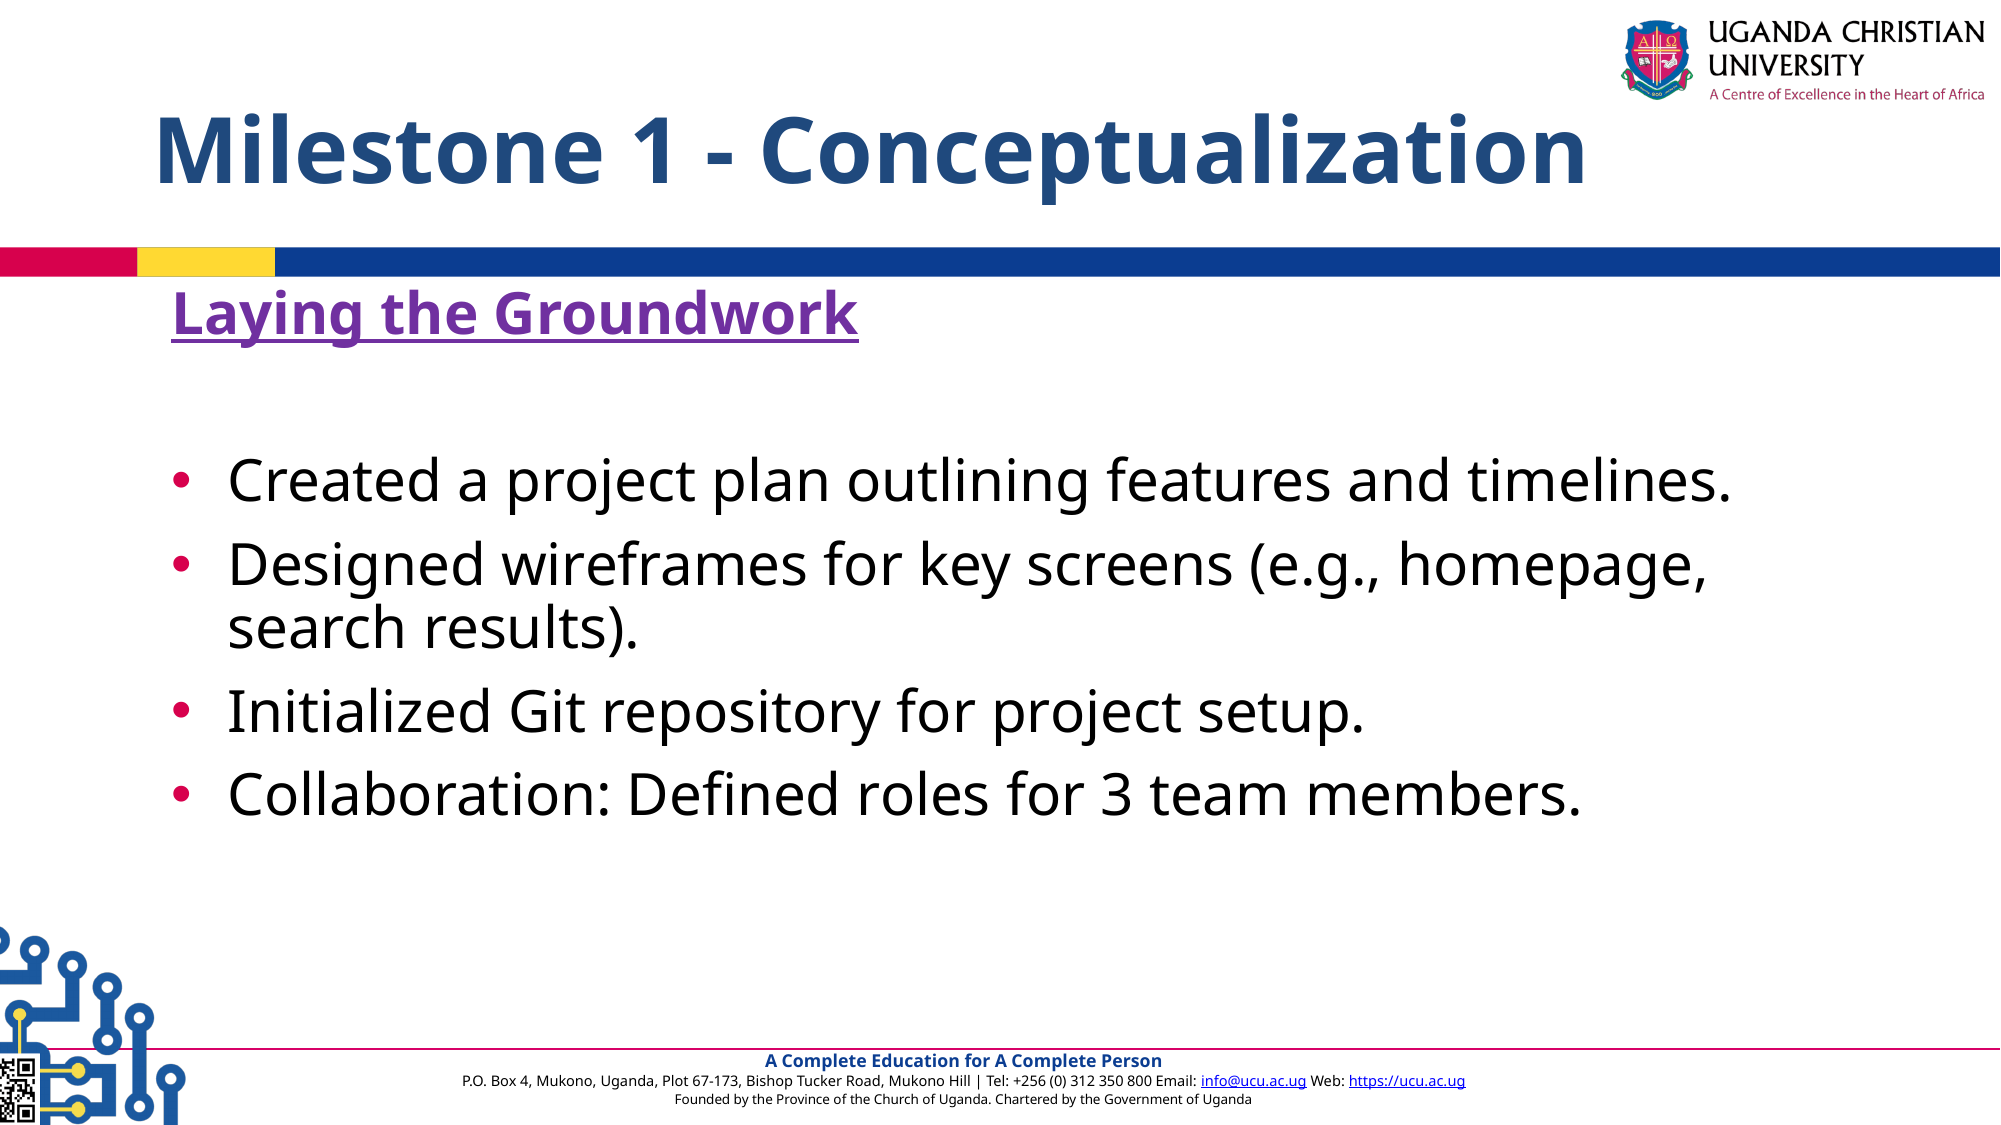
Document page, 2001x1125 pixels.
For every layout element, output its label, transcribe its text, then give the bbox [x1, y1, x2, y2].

picture [1603, 0, 2000, 121]
title Milestone 1 - Conceptualization [137, 59, 1863, 248]
list Laying the Groundwork Created a project plan outlining features and timelines. Designed wireframes for key screens (e.g., homepage, search results). Initialized Git repository for project setup. Collaboration: Defined roles for 3 team members. [137, 276, 1863, 1014]
picture [0, 887, 191, 1125]
